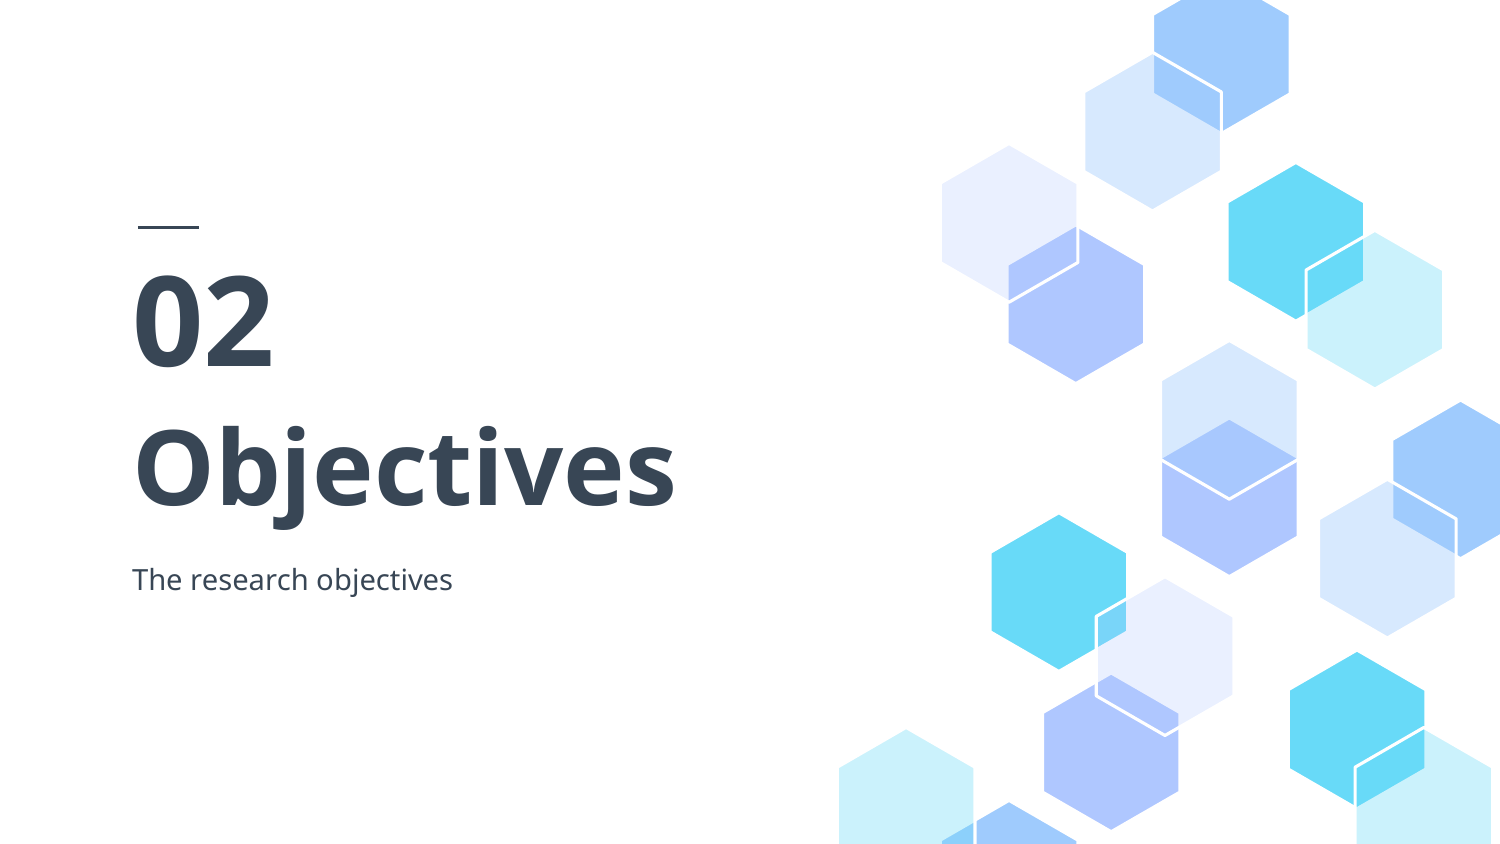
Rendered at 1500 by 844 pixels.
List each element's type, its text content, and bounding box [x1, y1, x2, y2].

subtitle The research objectives [116, 541, 830, 603]
title 02 [116, 240, 325, 392]
title Objectives [116, 391, 830, 541]
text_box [837, 0, 1500, 844]
